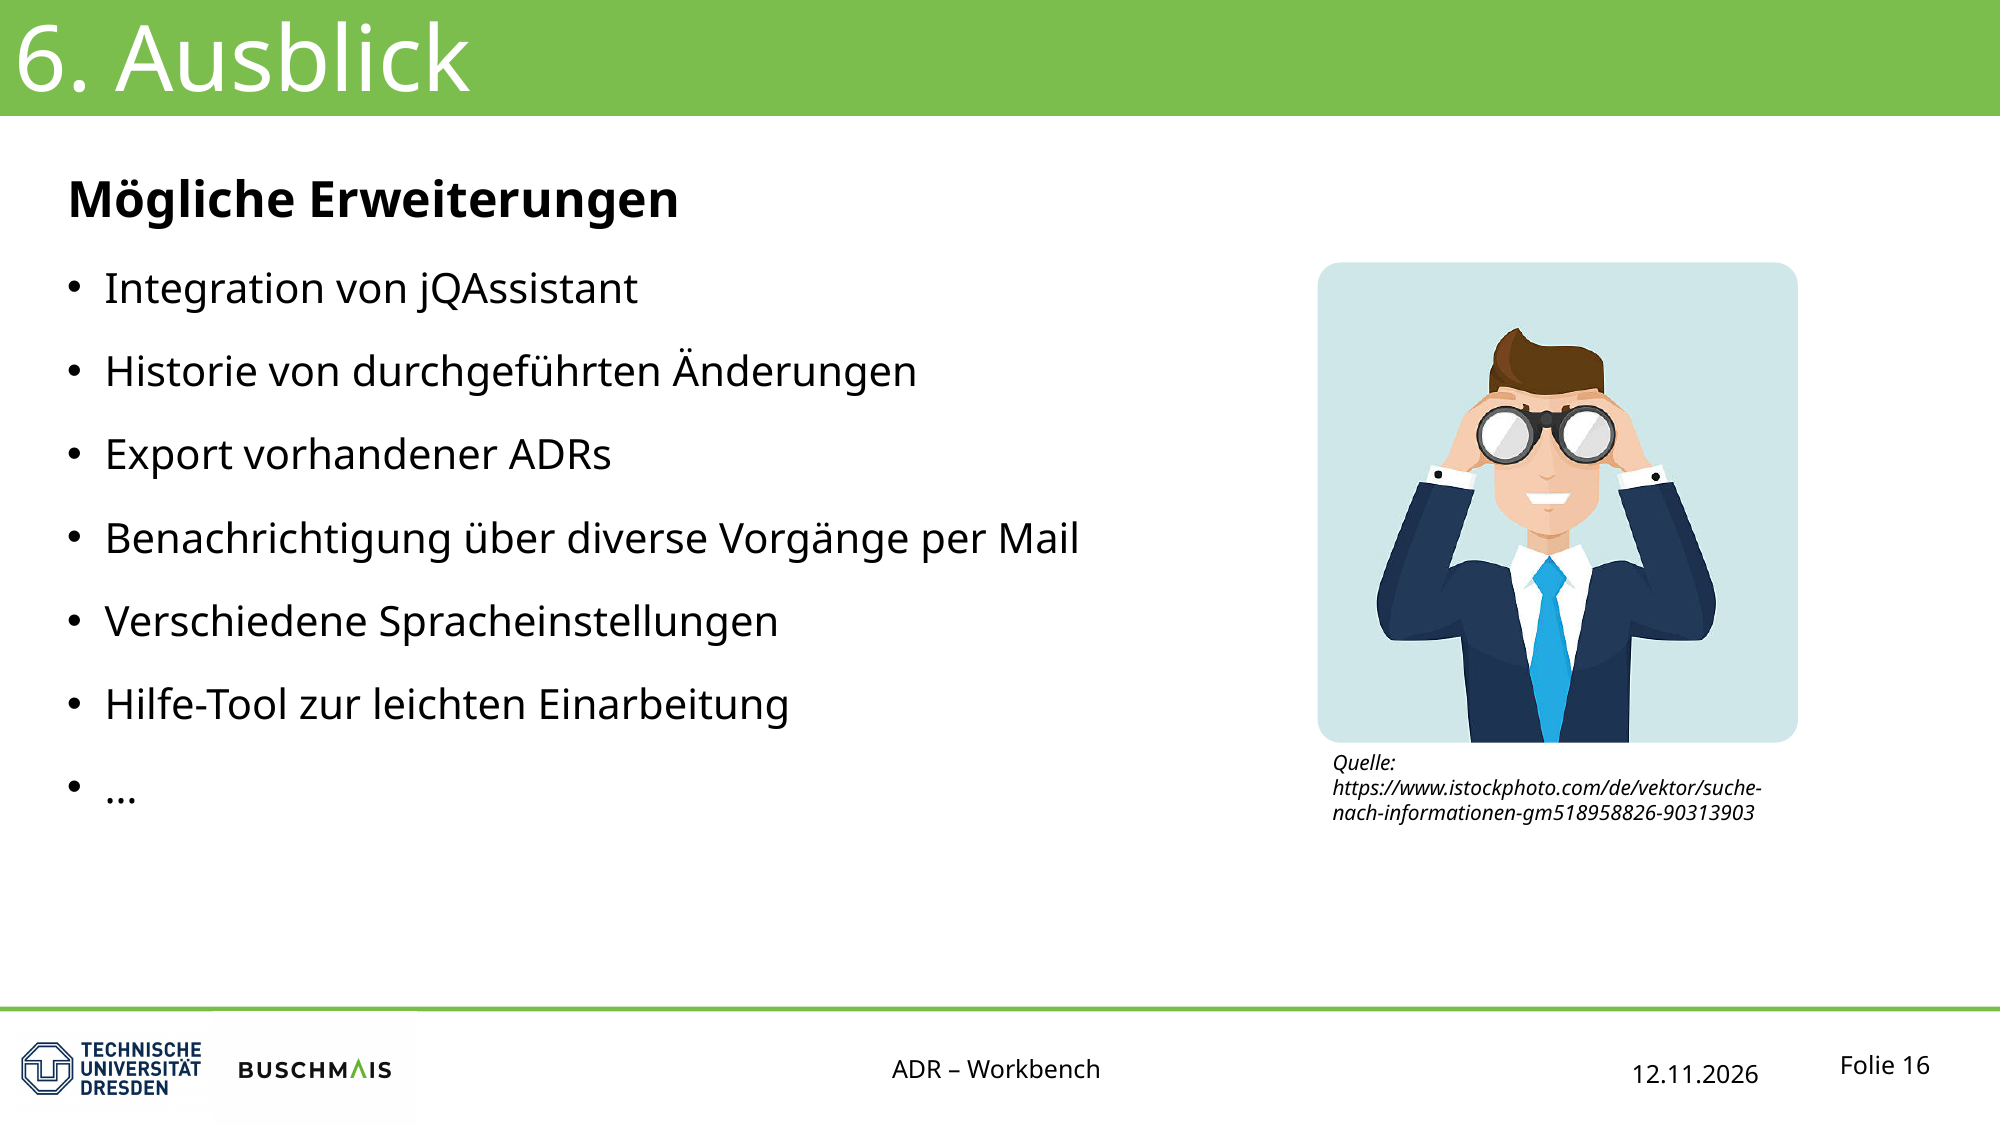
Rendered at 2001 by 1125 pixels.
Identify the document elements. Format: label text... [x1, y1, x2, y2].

picture [8, 1011, 417, 1125]
text_box Mögliche Erweiterungen Integration von jQAssistant Historie von durchgeführten Änderungen Export vorhandener ADRs Benachrichtigung über diverse Vorgänge per Mail Verschiedene Spracheinstellungen Hilfe-Tool zur leichten Einarbeitung … [52, 166, 1105, 976]
text_box Quelle: https://www.istockphoto.com/de/vektor/suche-nach-informationen-gm518958826-90313903 [1317, 743, 1798, 833]
list 6. Ausblick [0, 5, 2000, 114]
picture [1317, 262, 1798, 743]
